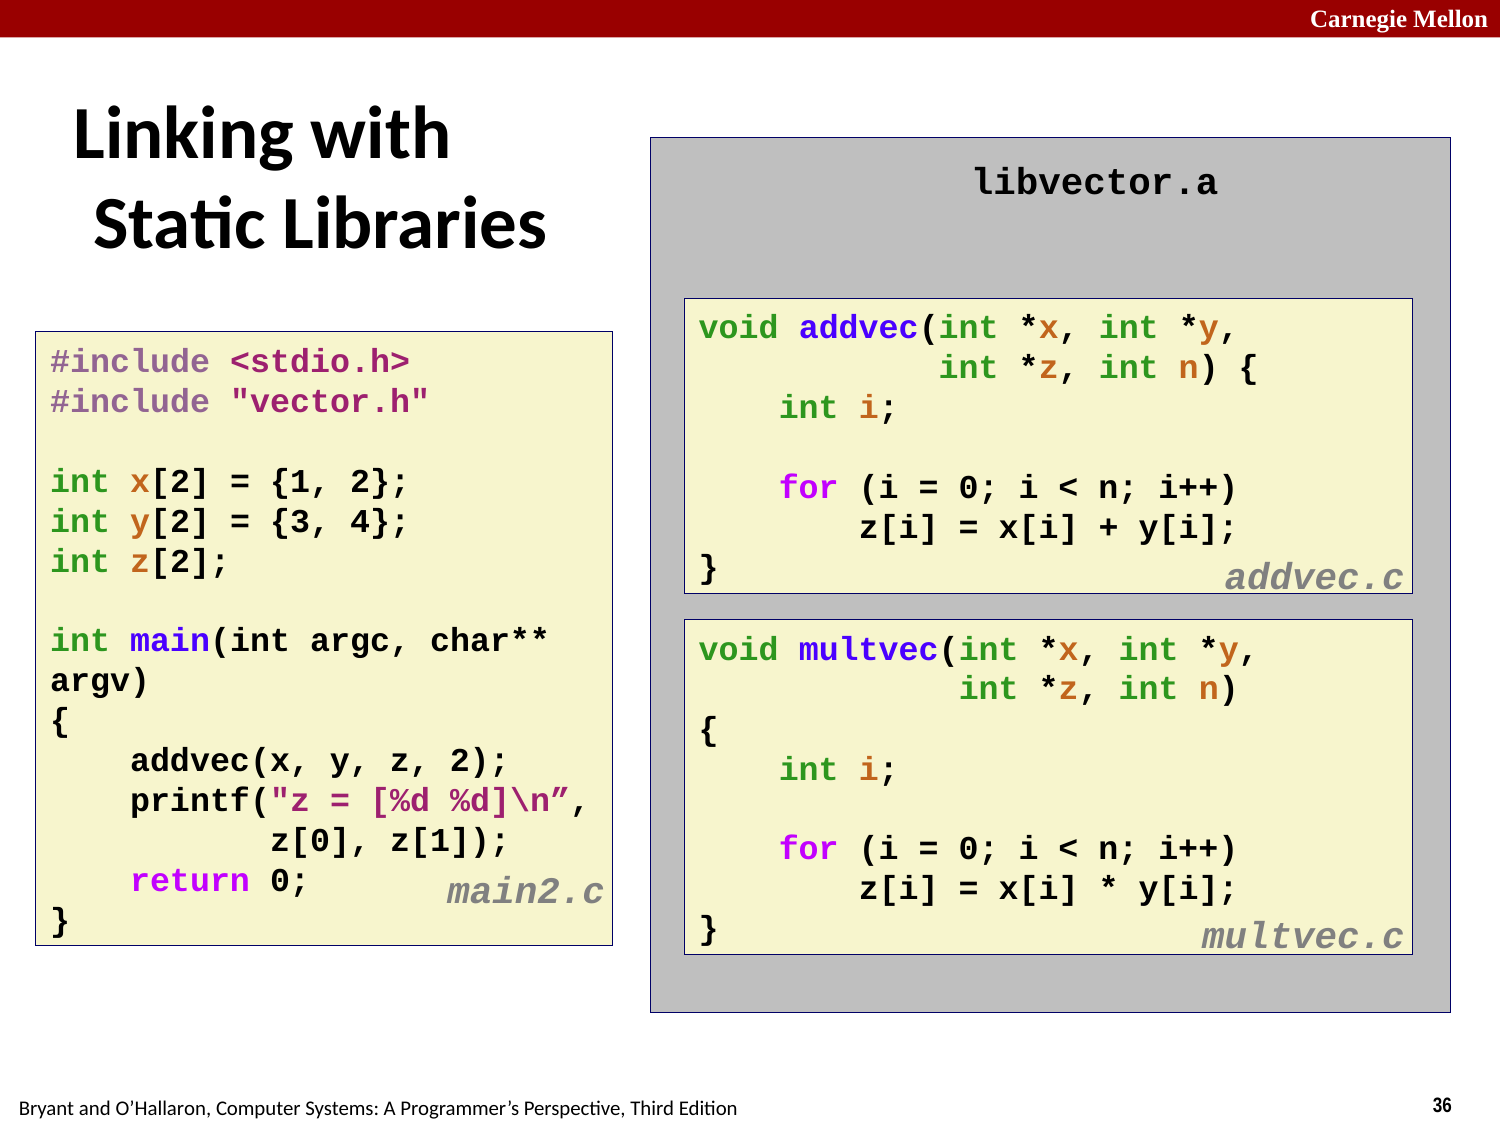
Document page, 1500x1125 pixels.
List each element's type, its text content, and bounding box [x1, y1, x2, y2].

text_box #include <stdio.h> #include "vector.h" int x[2] = {1, 2}; int y[2] = {3, 4}; int z[2]; int main(int argc, char** argv) { addvec(x, y, z, 2); printf("z = [%d %d]\n”, z[0], z[1]); return 0; } [35, 331, 613, 946]
title Linking with Static Libraries [58, 71, 626, 276]
text_box void addvec(int *x, int *y, int *z, int n) { int i; for (i = 0; i < n; i++) z[i] = x[i] + y[i]; } [683, 298, 1413, 593]
text_box [650, 137, 1450, 1013]
text_box libvector.a [955, 149, 1234, 210]
text_box addvec.c [1209, 548, 1420, 606]
text_box multvec.c [1187, 906, 1420, 965]
text_box void multvec(int *x, int *y, int *z, int n) { int i; for (i = 0; i < n; i++) z[i] = x[i] * y[i]; } [683, 619, 1413, 954]
text_box main2.c [432, 862, 620, 921]
